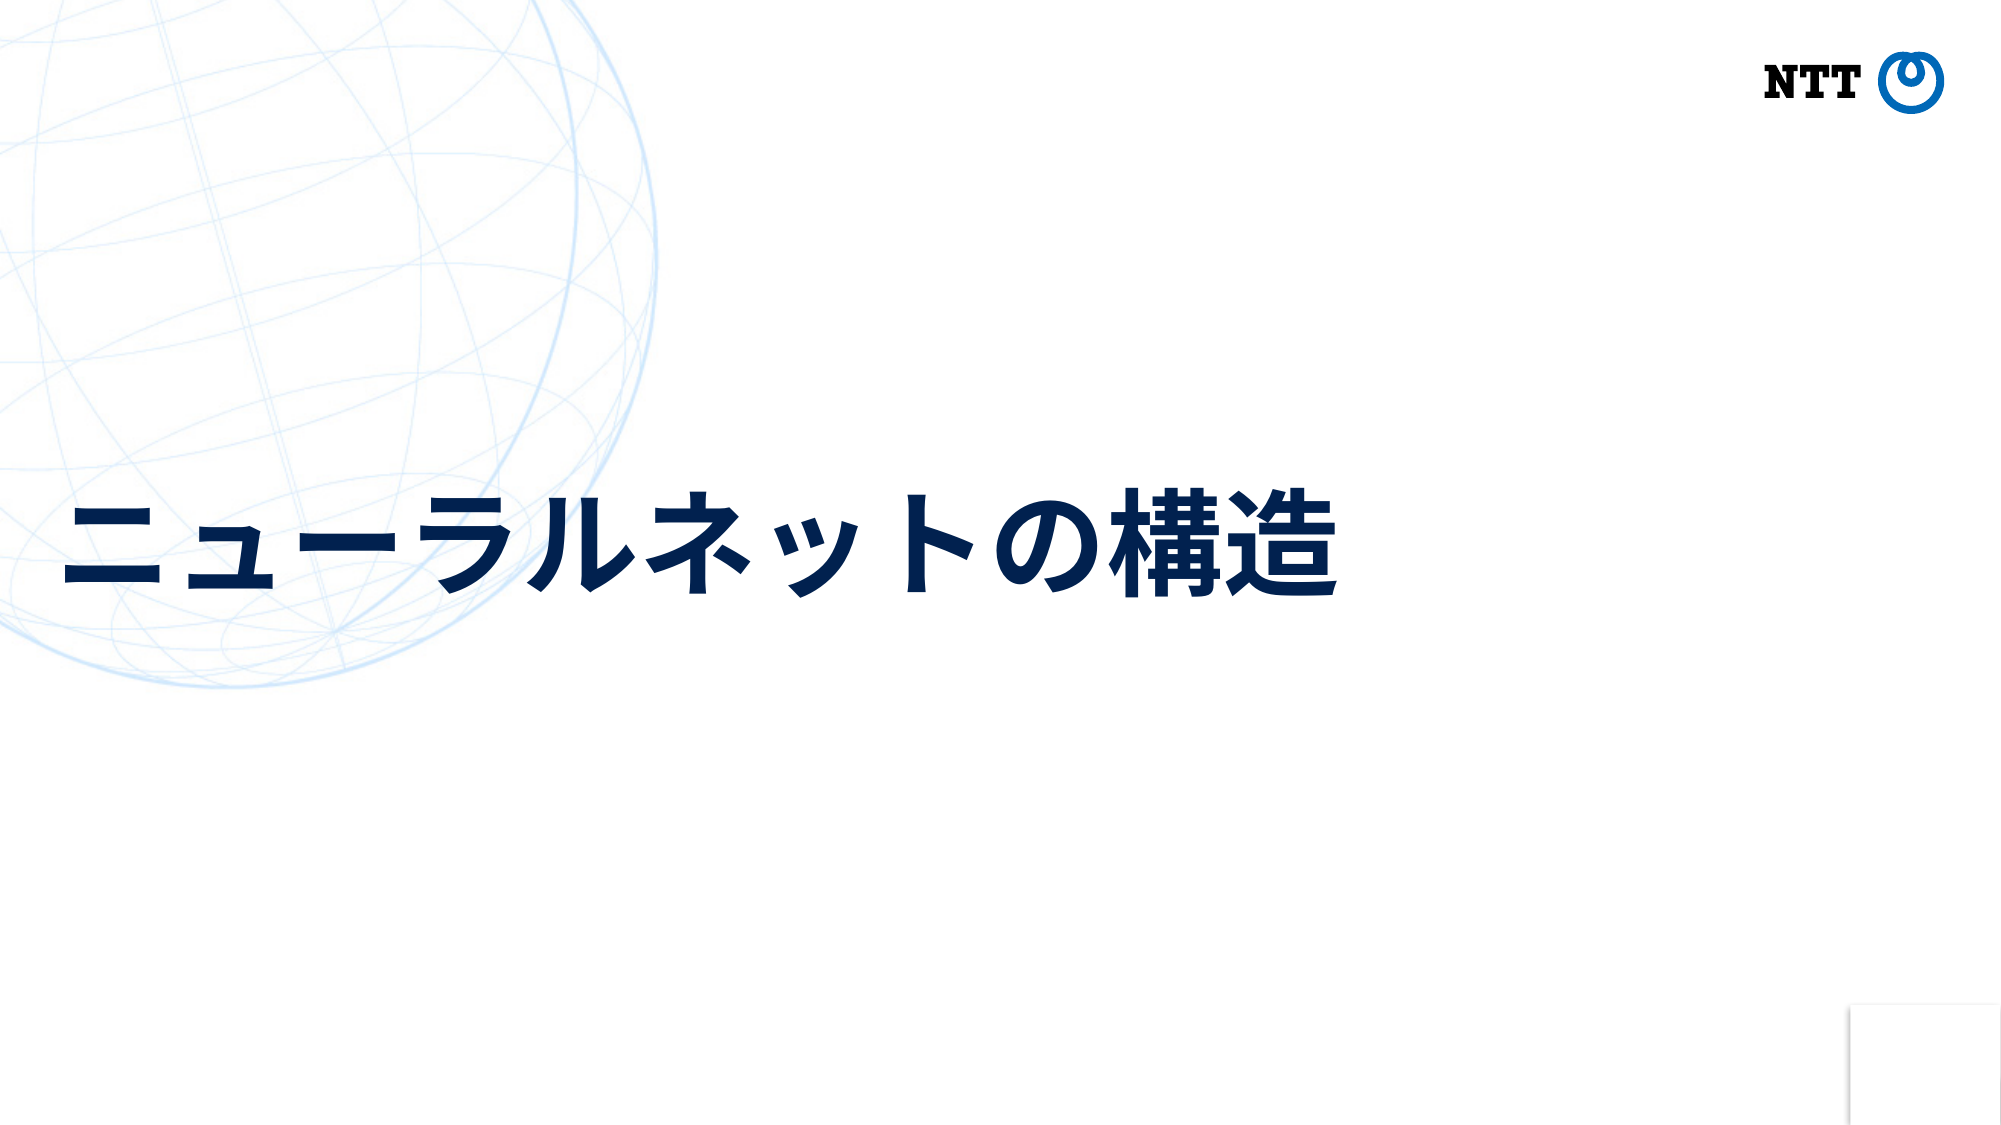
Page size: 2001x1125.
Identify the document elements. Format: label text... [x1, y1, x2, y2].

picture [0, 0, 681, 720]
title ニューラルネットの構造 [55, 460, 1945, 623]
